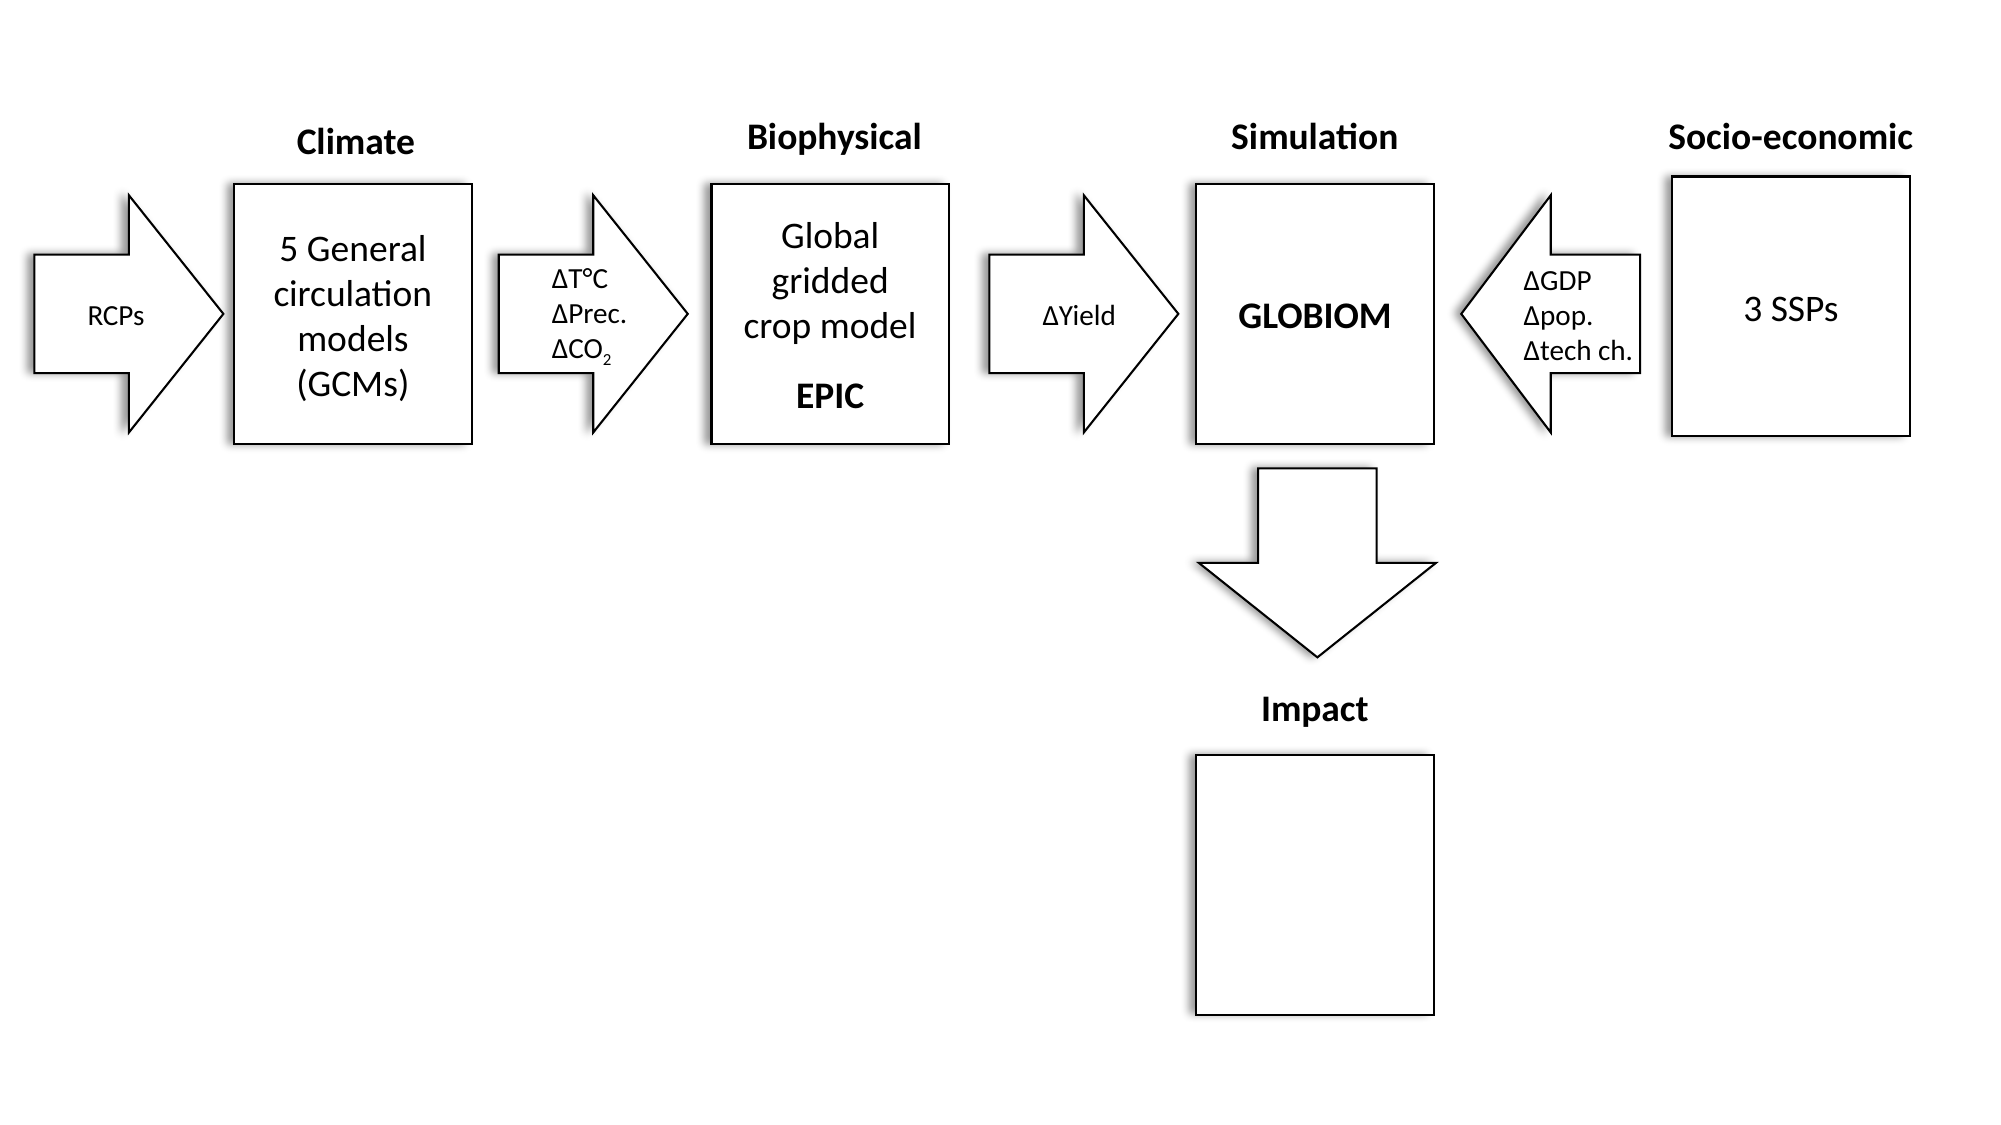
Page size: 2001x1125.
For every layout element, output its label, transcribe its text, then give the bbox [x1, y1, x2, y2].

text_box Global gridded crop model EPIC [710, 183, 950, 445]
text_box [1195, 467, 1439, 659]
text_box Socio-economic [1653, 105, 1929, 165]
text_box Impact [1246, 676, 1384, 737]
text_box GLOBIOM [1195, 183, 1435, 445]
text_box Climate [282, 109, 431, 170]
text_box ΔGDP Δpop. Δtech ch. [1459, 192, 1642, 436]
text_box 5 General circulation models (GCMs) [233, 183, 473, 445]
text_box Biophysical [732, 105, 937, 165]
text_box 3 SSPs [1671, 175, 1911, 437]
text_box [1195, 754, 1435, 1016]
text_box ΔYield [988, 192, 1180, 436]
text_box ΔT°C ΔPrec. ΔCO2 [497, 192, 690, 436]
text_box Simulation [1216, 105, 1414, 165]
text_box RCPs [33, 192, 225, 436]
